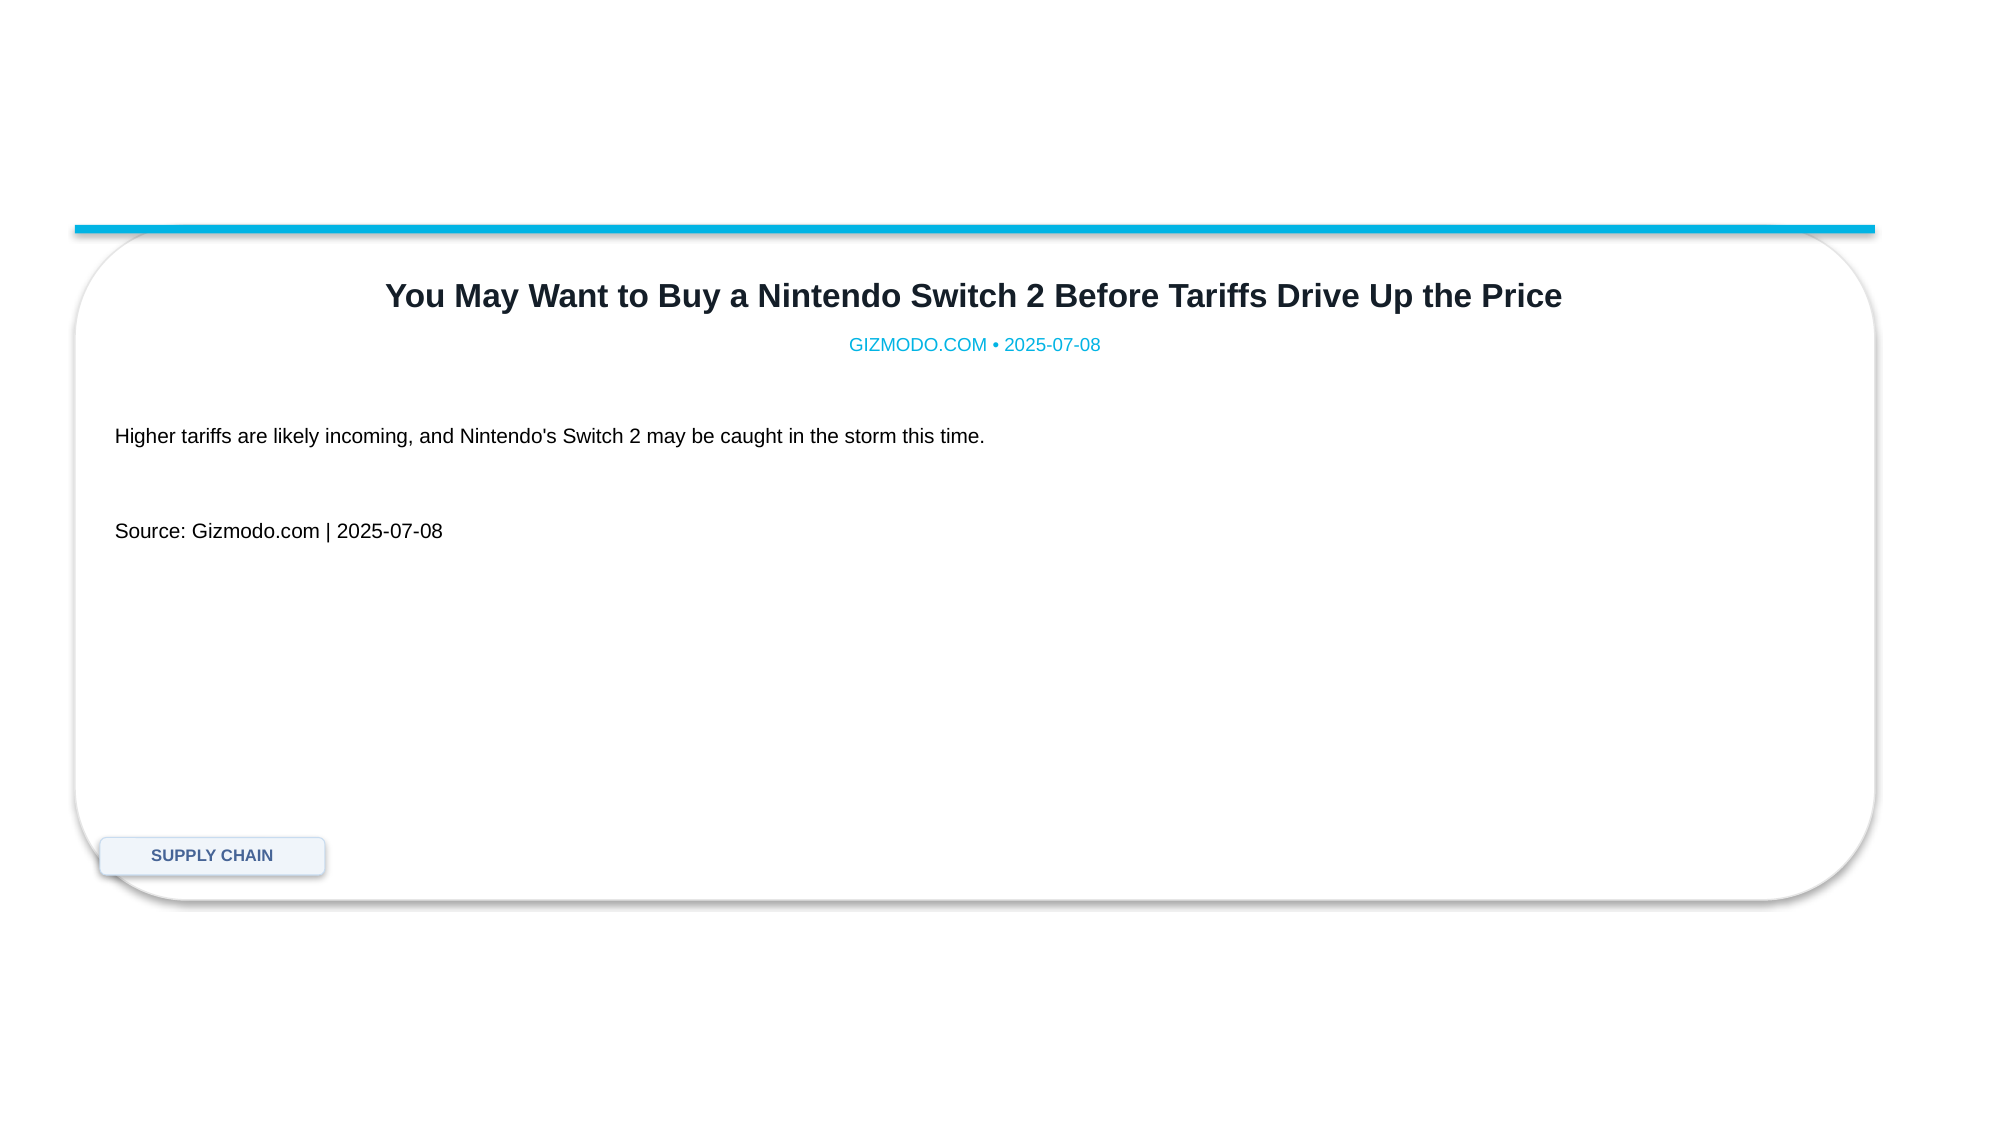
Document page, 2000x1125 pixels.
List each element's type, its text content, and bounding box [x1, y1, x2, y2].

text_box GIZMODO.COM • 2025-07-08 [834, 324, 1116, 363]
text_box [99, 836, 326, 876]
text_box You May Want to Buy a Nintendo Switch 2 Before Tariffs Drive Up the Price [370, 266, 1580, 322]
text_box Higher tariffs are likely incoming, and Nintendo's Switch 2 may be caught in the storm this time. Source: Gizmodo.com | 2025-07-08 [99, 370, 1850, 859]
text_box [74, 224, 1876, 234]
text_box SUPPLY CHAIN [136, 837, 289, 873]
text_box [74, 245, 1876, 901]
